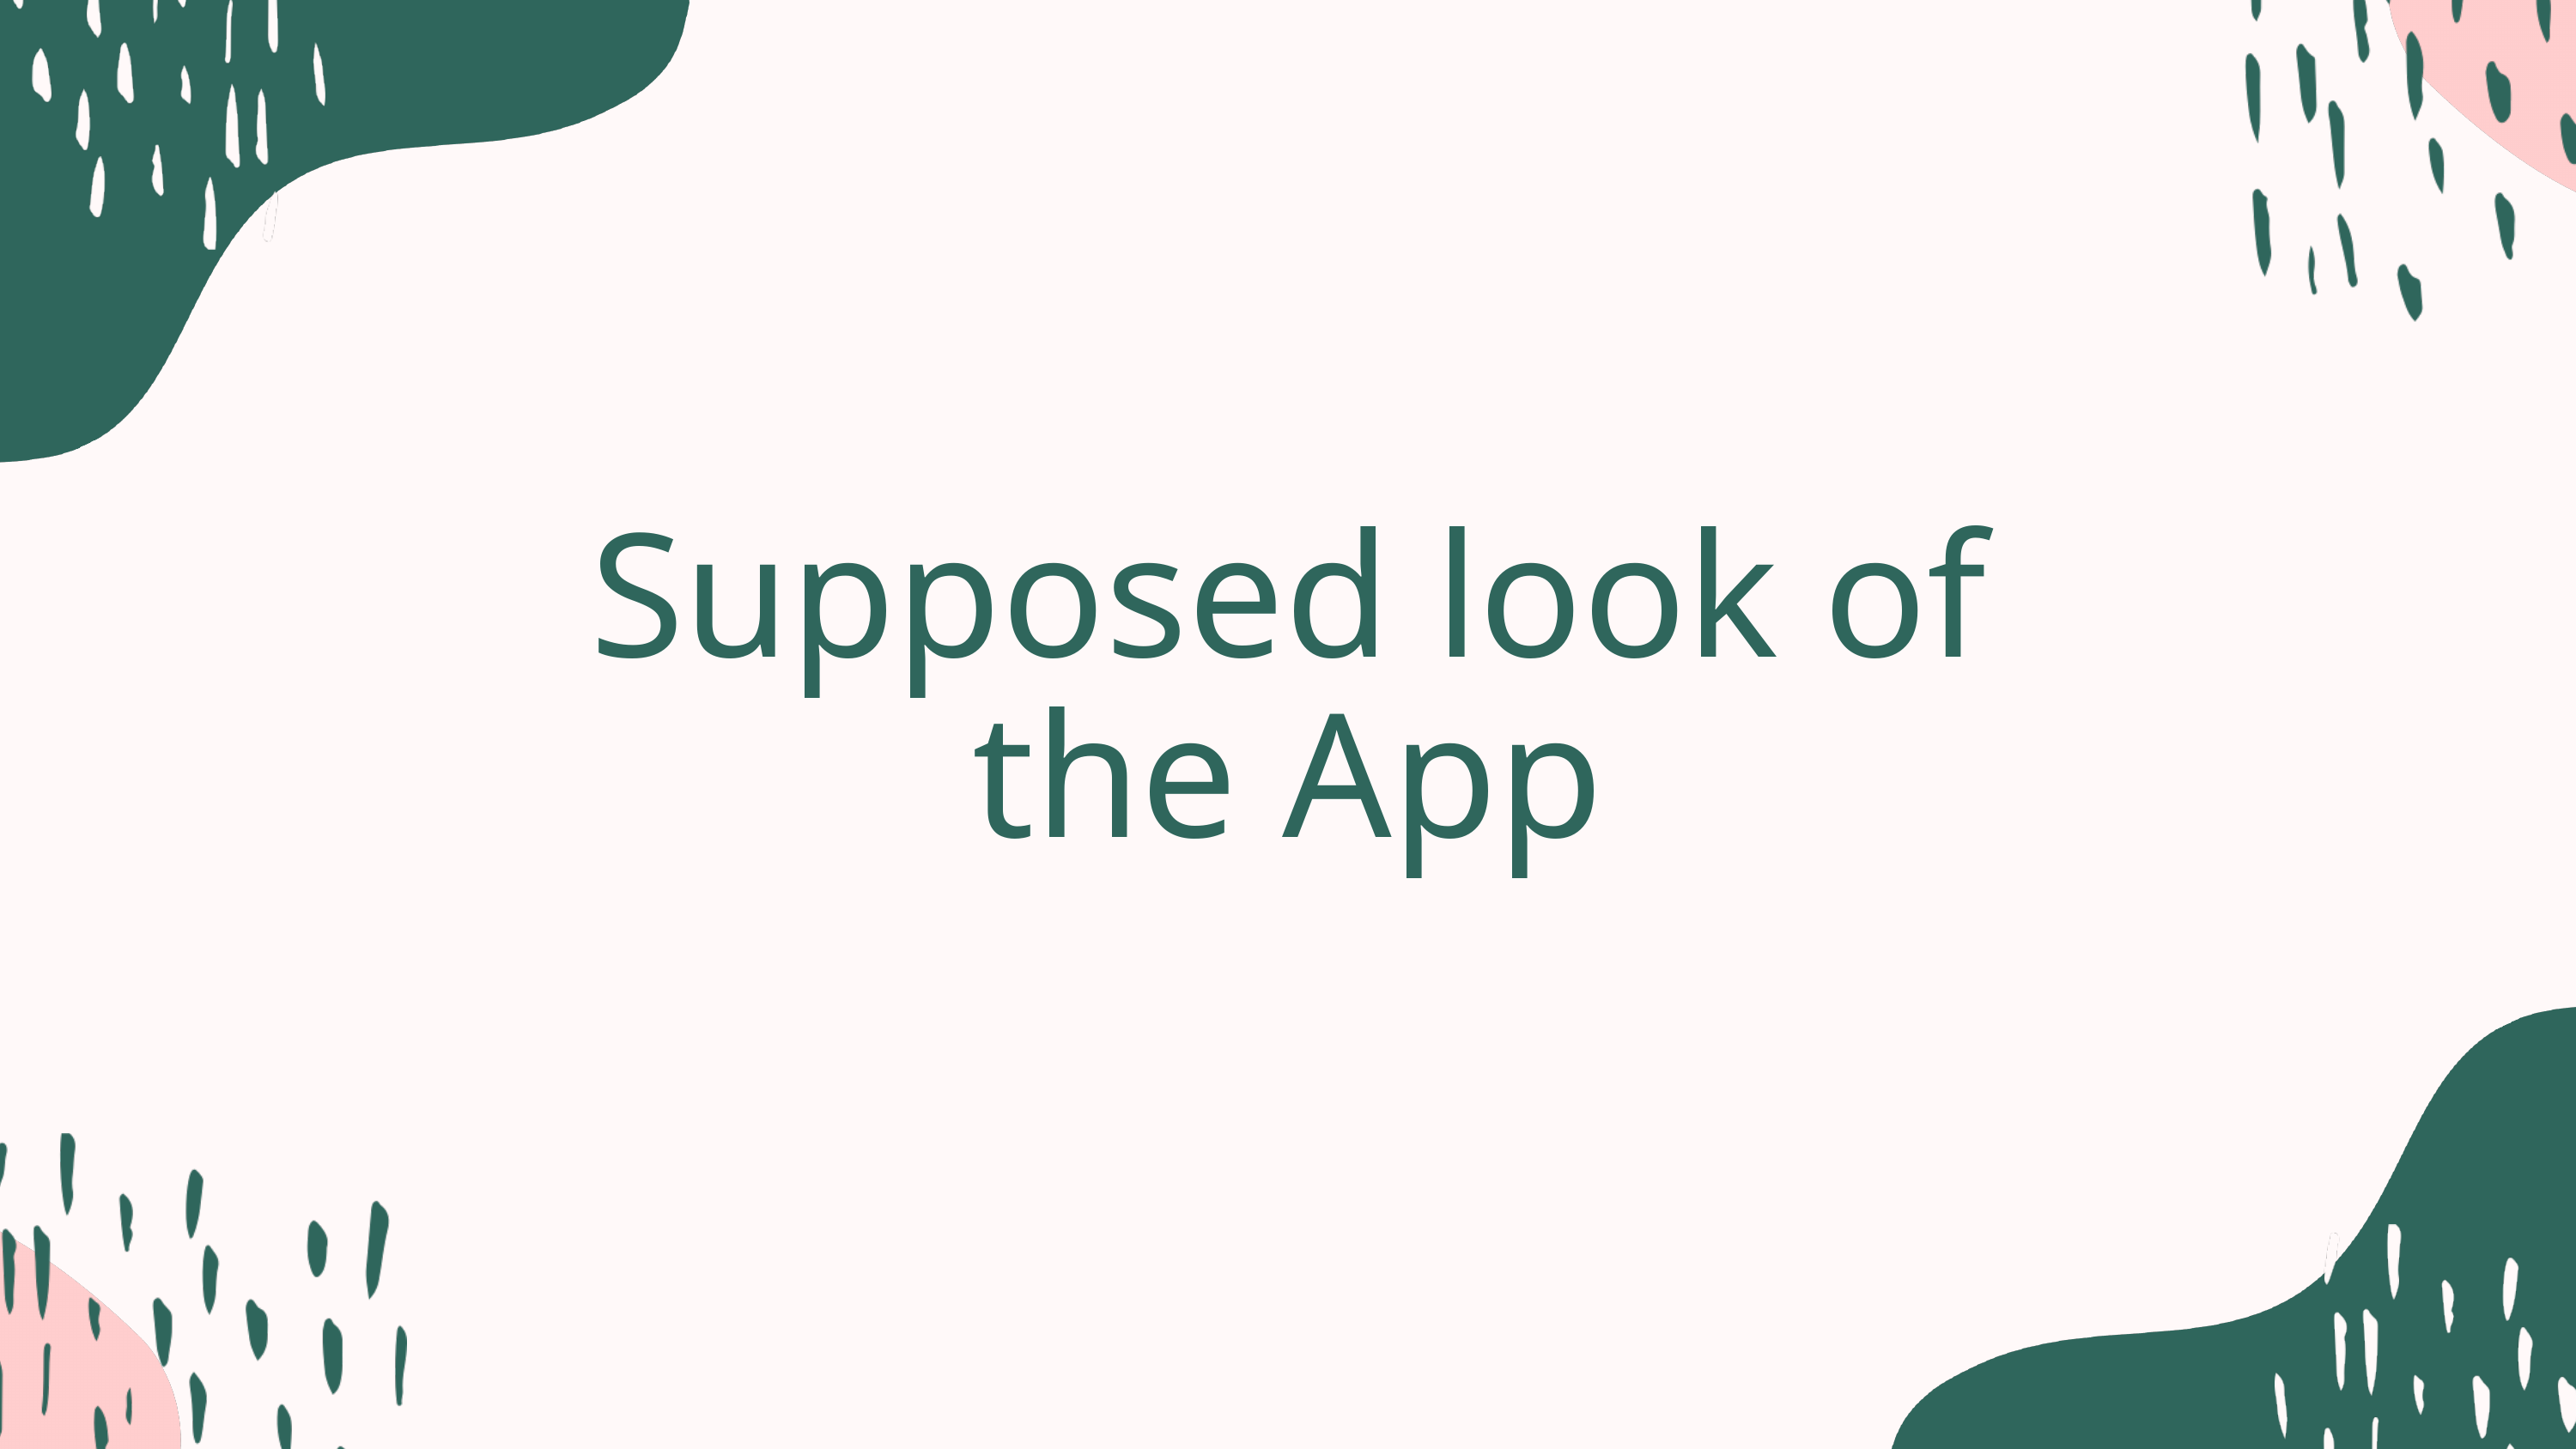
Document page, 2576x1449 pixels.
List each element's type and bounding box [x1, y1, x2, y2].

picture [0, 0, 756, 549]
text_box [524, 498, 2052, 1016]
picture [1818, 916, 2576, 1449]
picture [2196, 0, 2576, 322]
picture [0, 1133, 407, 1449]
